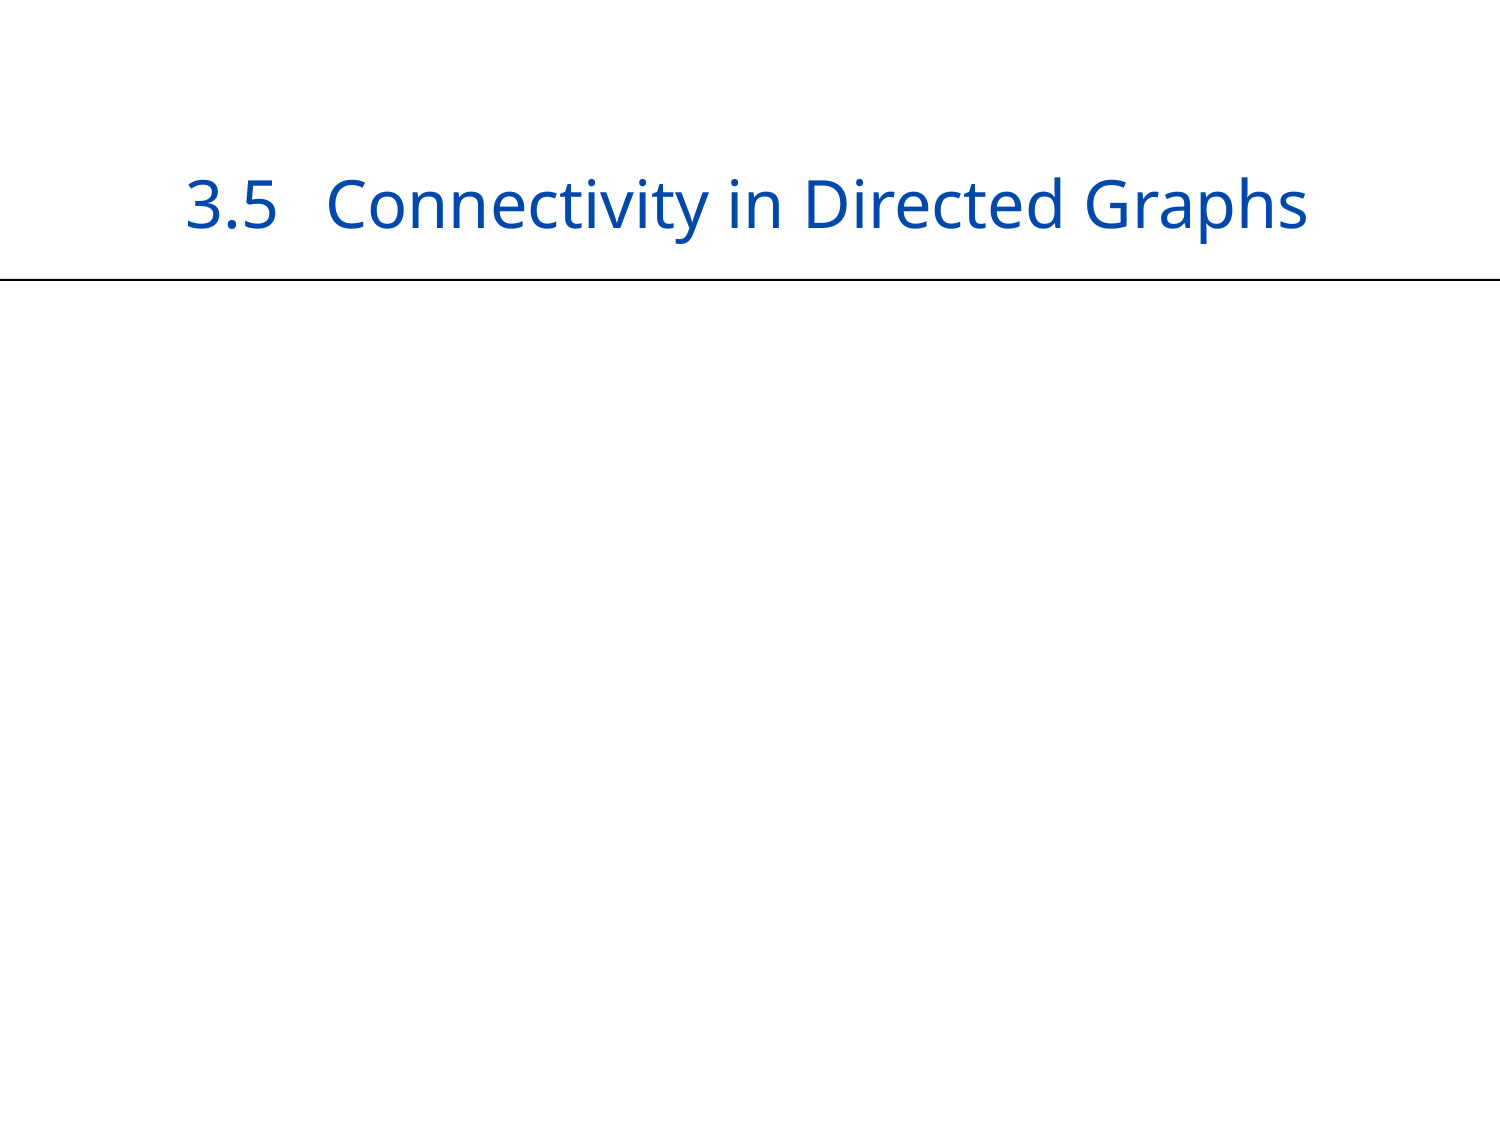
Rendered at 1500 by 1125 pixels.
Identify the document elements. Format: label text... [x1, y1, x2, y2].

title 3.5 Connectivity in Directed Graphs [183, 160, 1317, 351]
